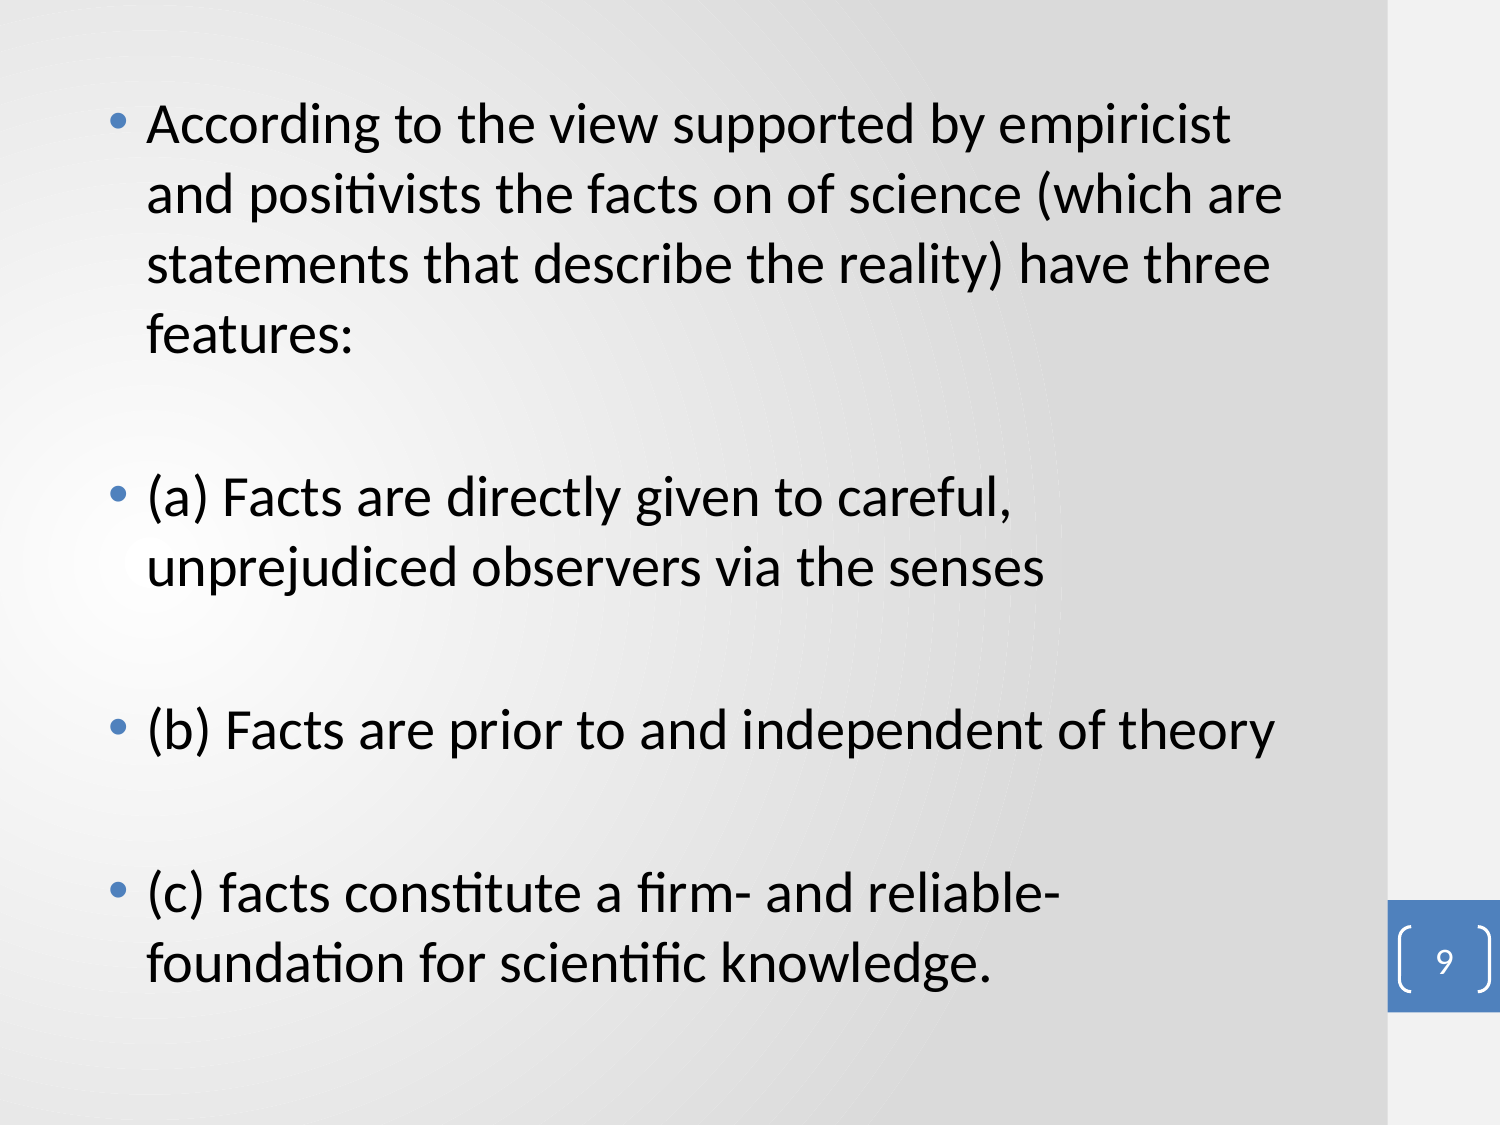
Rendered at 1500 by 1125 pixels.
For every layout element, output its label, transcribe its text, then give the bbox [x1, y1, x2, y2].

slide_number 9 [1397, 925, 1492, 994]
list According to the view supported by empiricist and positivists the facts on of science (which are statements that describe the reality) have three features: (a) Facts are directly given to careful, unprejudiced observers via the senses (b) Facts are prior to and independent of theory (c) facts constitute a firm- and reliable-foundation for scientific knowledge. [75, 78, 1325, 1050]
